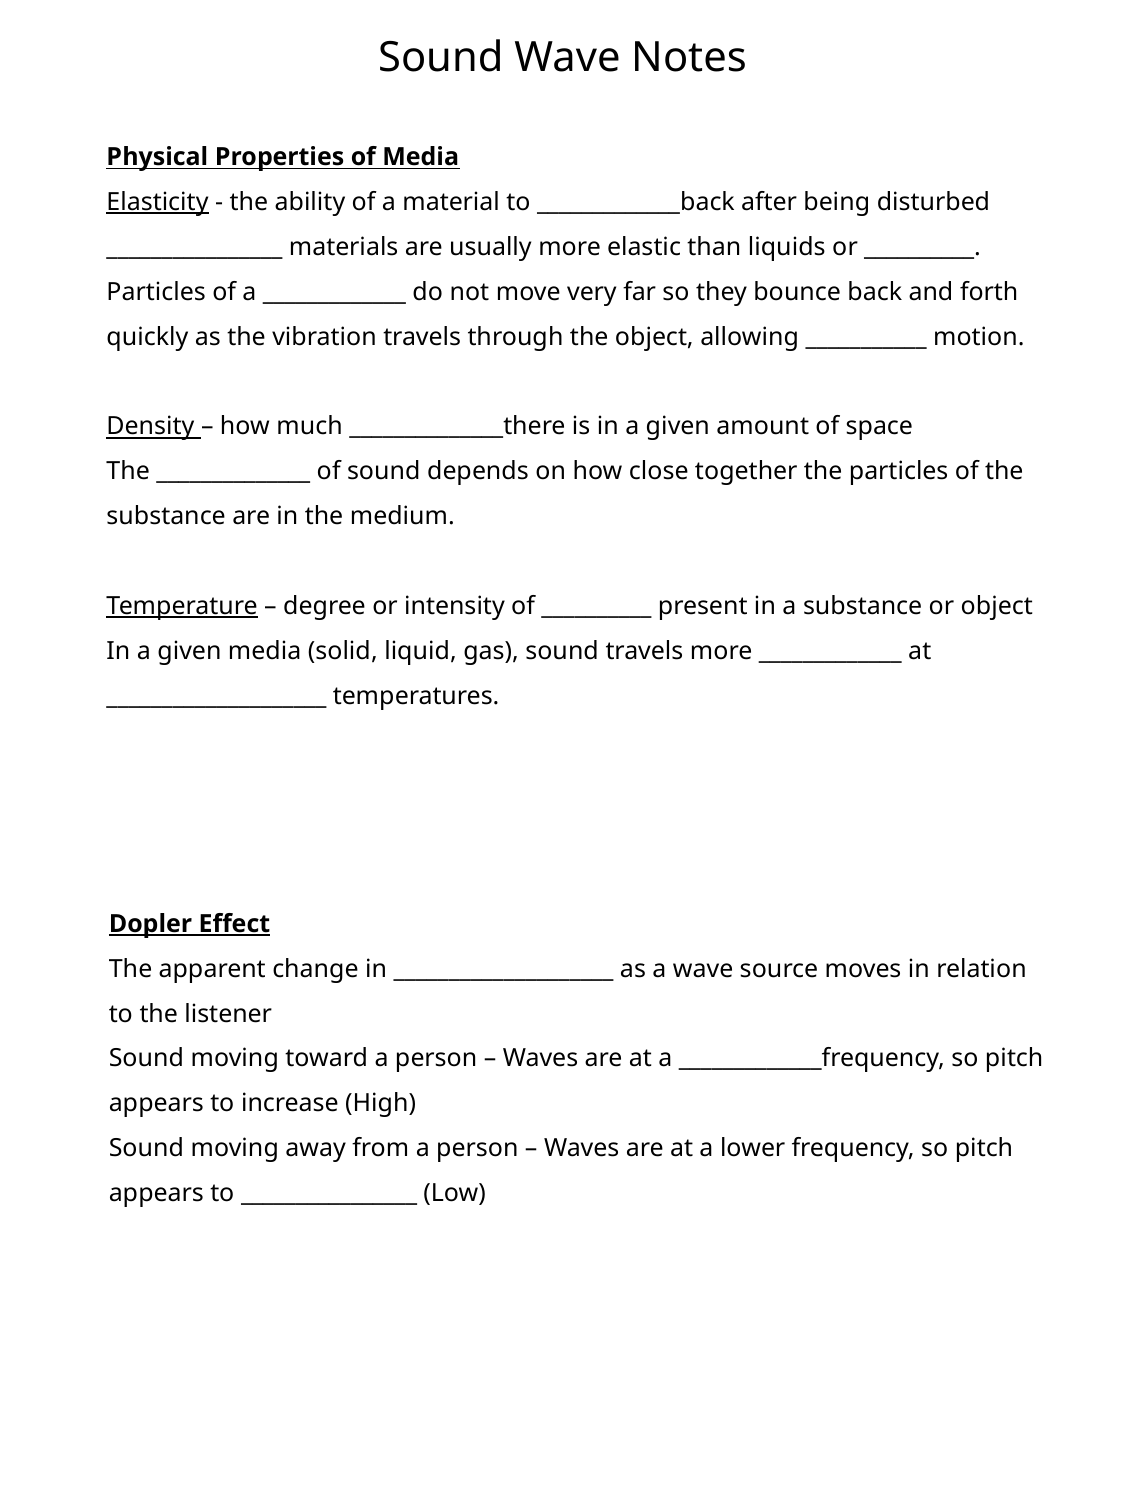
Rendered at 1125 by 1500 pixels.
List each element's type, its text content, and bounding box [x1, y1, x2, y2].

text_box Dopler Effect The apparent change in ____________________ as a wave source moves in relation to the listener Sound moving toward a person – Waves are at a _____________frequency, so pitch appears to increase (High) Sound moving away from a person – Waves are at a lower frequency, so pitch appears to ________________ (Low) [93, 765, 1064, 1500]
text_box Physical Properties of Media Elasticity - the ability of a material to _____________back after being disturbed ________________ materials are usually more elastic than liquids or __________. Particles of a _____________ do not move very far so they bounce back and forth quickly as the vibration travels through the object, allowing ___________ motion. Density – how much ______________there is in a given amount of space The ______________ of sound depends on how close together the particles of the substance are in the medium. Temperature – degree or intensity of __________ present in a substance or object In a given media (solid, liquid, gas), sound travels more _____________ at ____________________ temperatures. [91, 88, 1086, 896]
title Sound Wave Notes [84, 23, 1041, 89]
